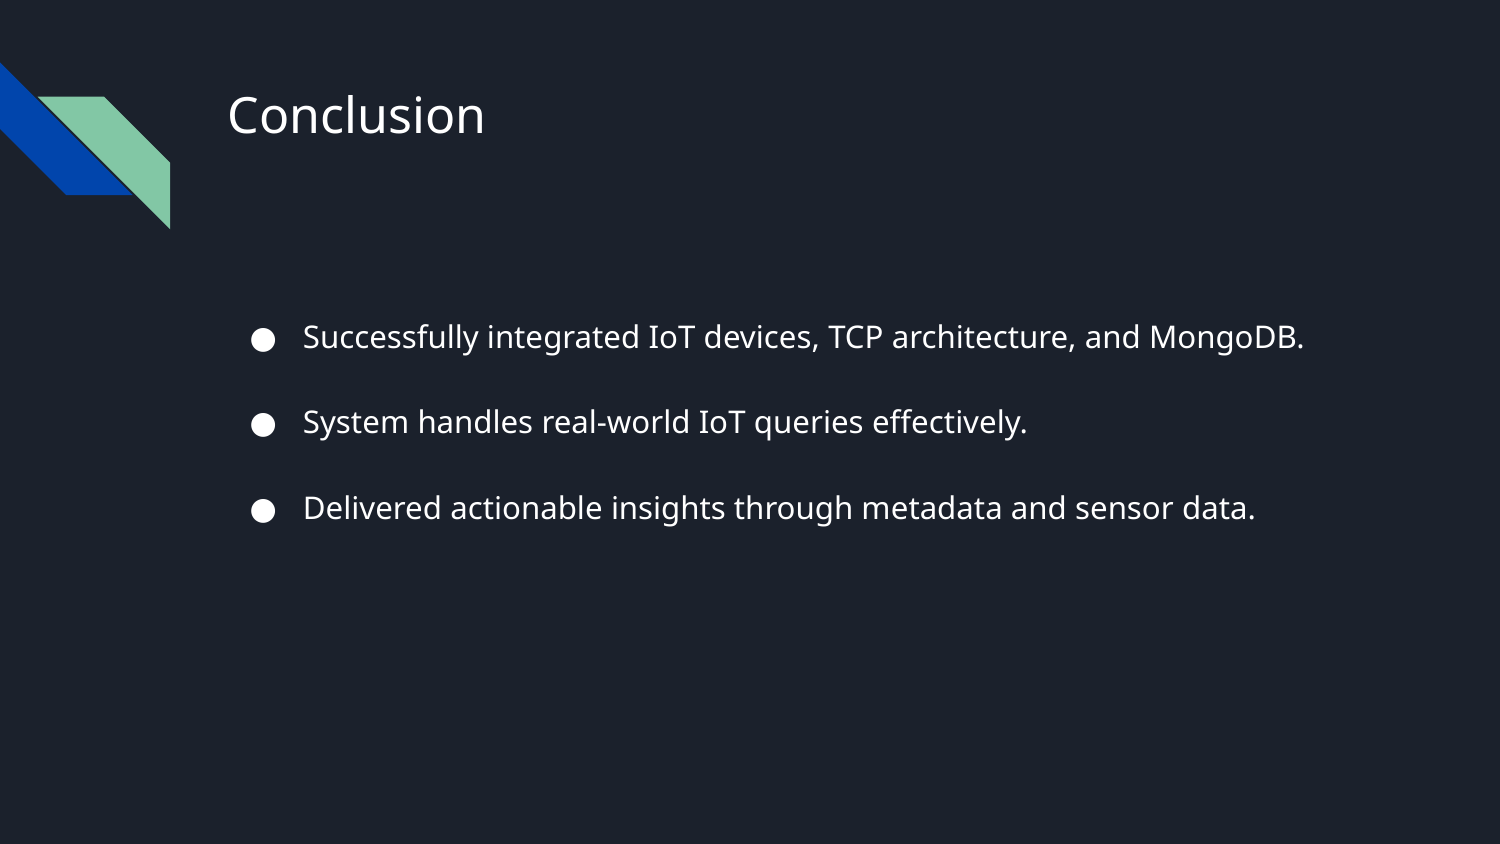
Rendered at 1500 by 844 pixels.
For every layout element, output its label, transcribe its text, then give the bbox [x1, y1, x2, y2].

title Conclusion [212, 64, 1368, 215]
list Successfully integrated IoT devices, TCP architecture, and MongoDB. System handles real-world IoT queries effectively. Delivered actionable insights through metadata and sensor data. [212, 257, 1368, 735]
